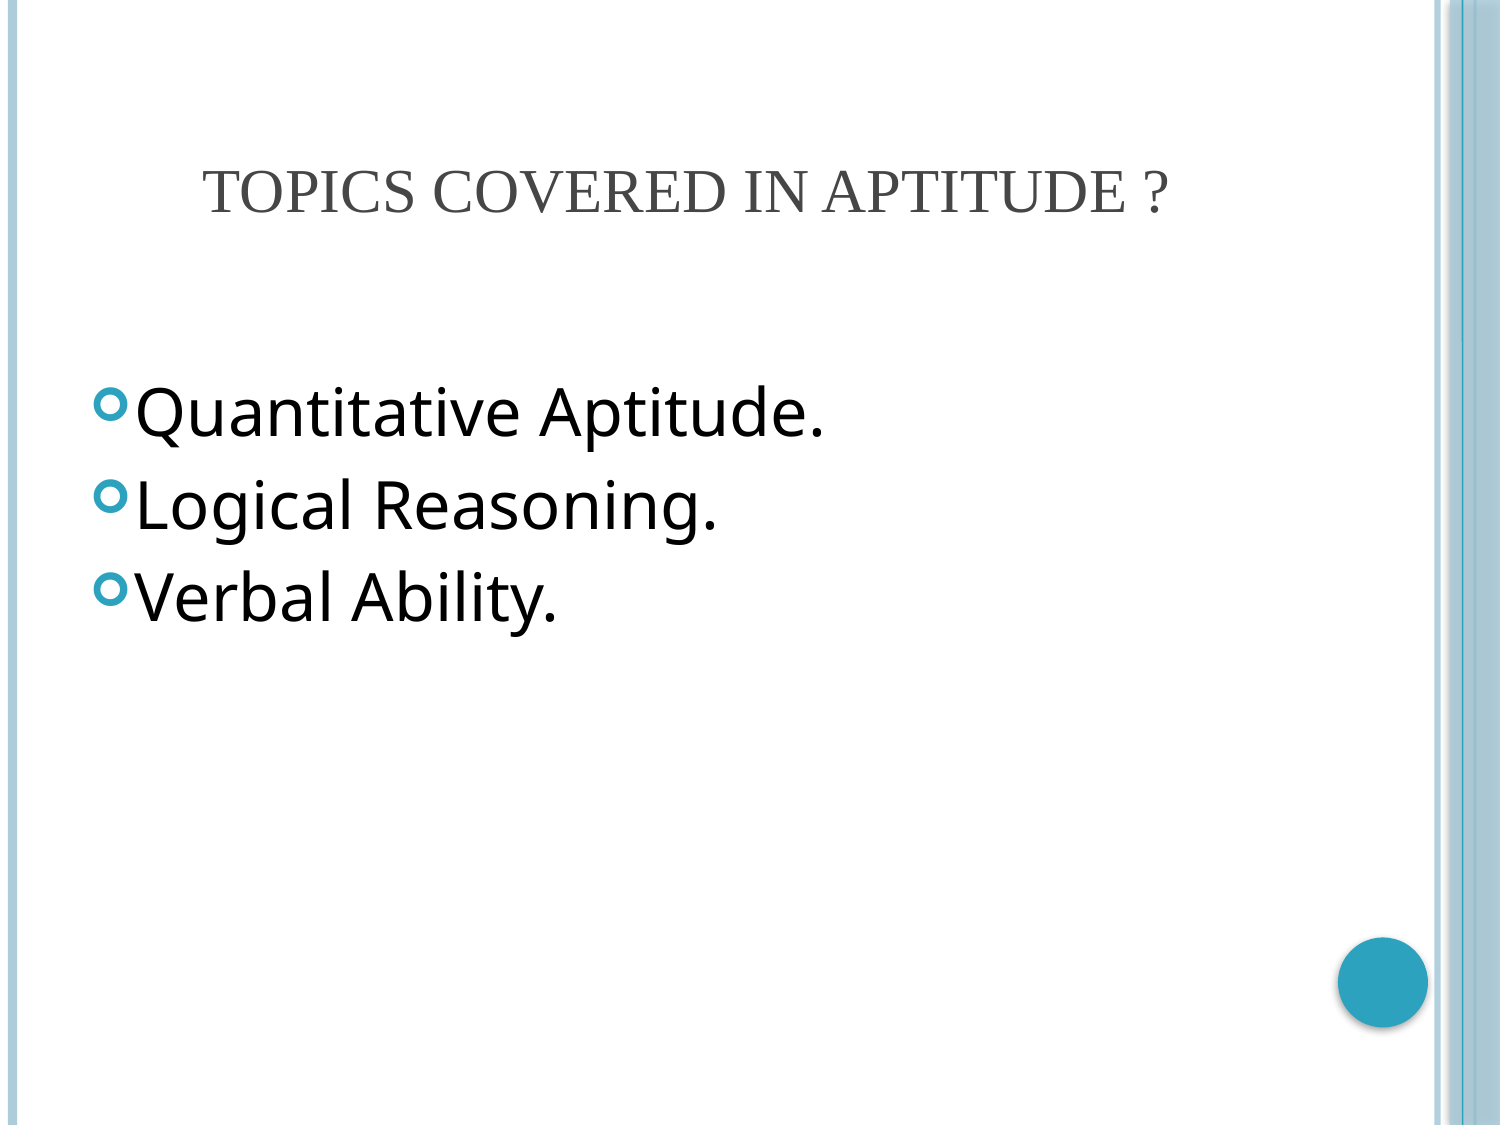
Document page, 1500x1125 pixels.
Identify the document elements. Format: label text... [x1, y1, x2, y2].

title Topics Covered in Aptitude ? [75, 45, 1300, 233]
list Quantitative Aptitude. Logical Reasoning. Verbal Ability. [75, 362, 1300, 1062]
